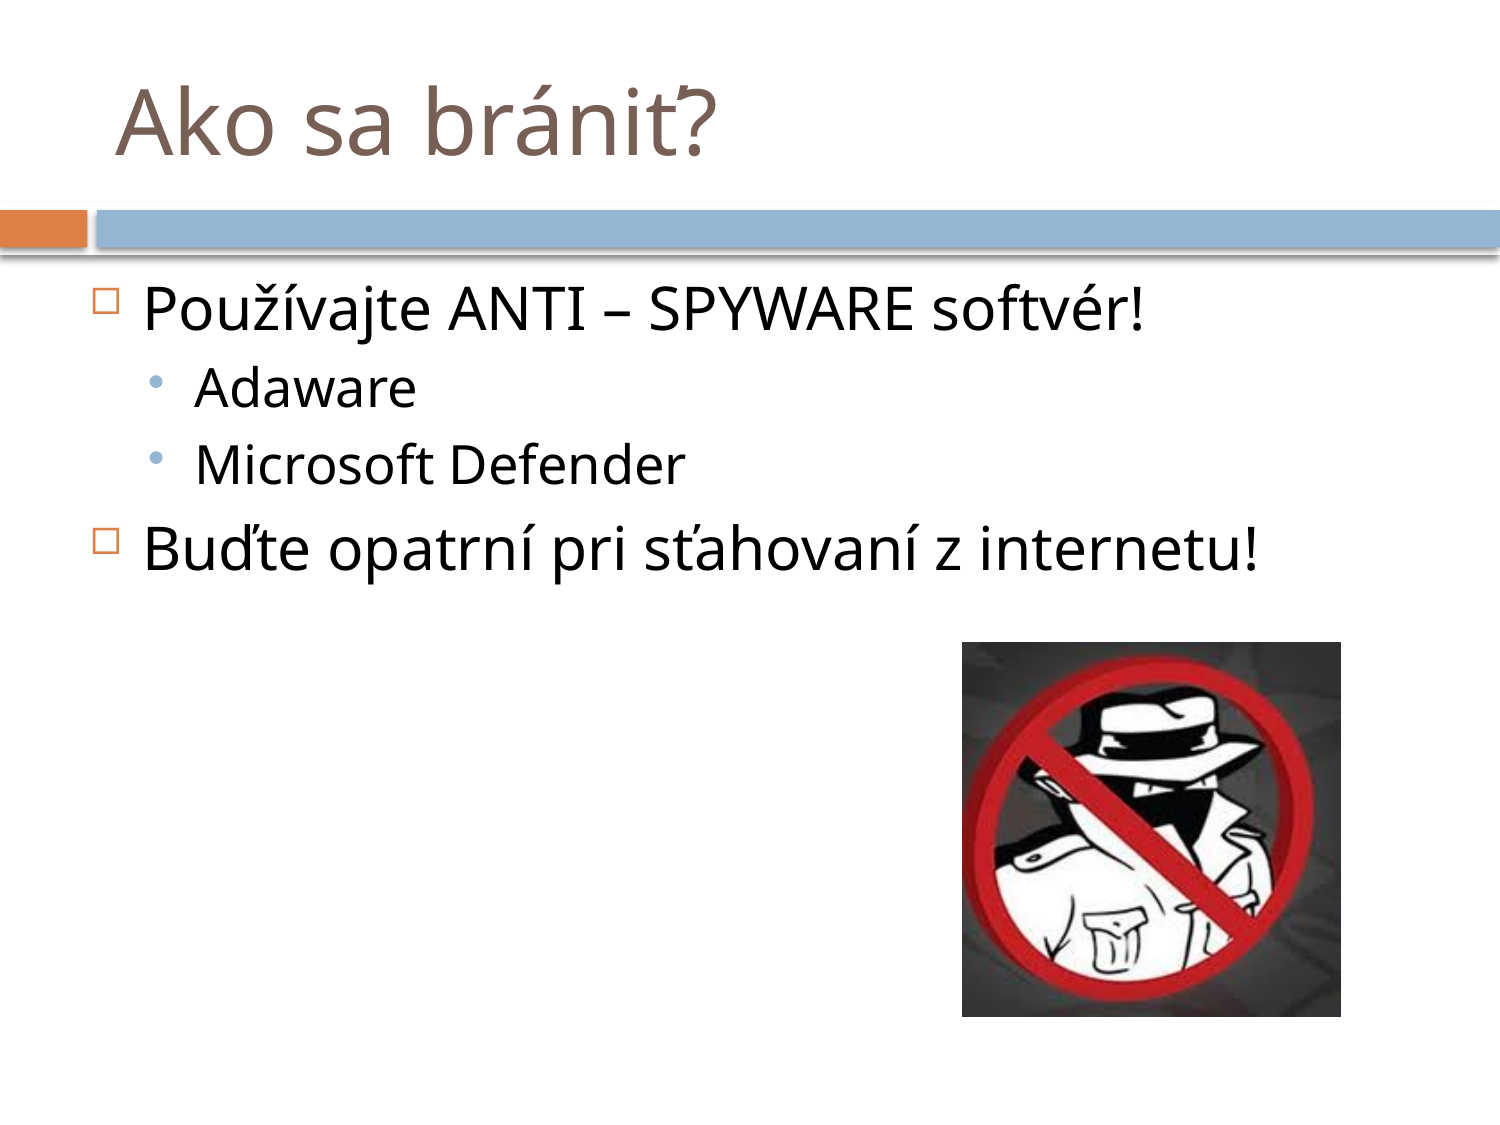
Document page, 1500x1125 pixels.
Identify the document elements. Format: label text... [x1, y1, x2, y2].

title Ako sa brániť? [100, 37, 1438, 200]
list Používajte ANTI – SPYWARE softvér! Adaware Microsoft Defender Buďte opatrní pri sťahovaní z internetu! [75, 262, 1425, 681]
picture [962, 642, 1341, 1018]
